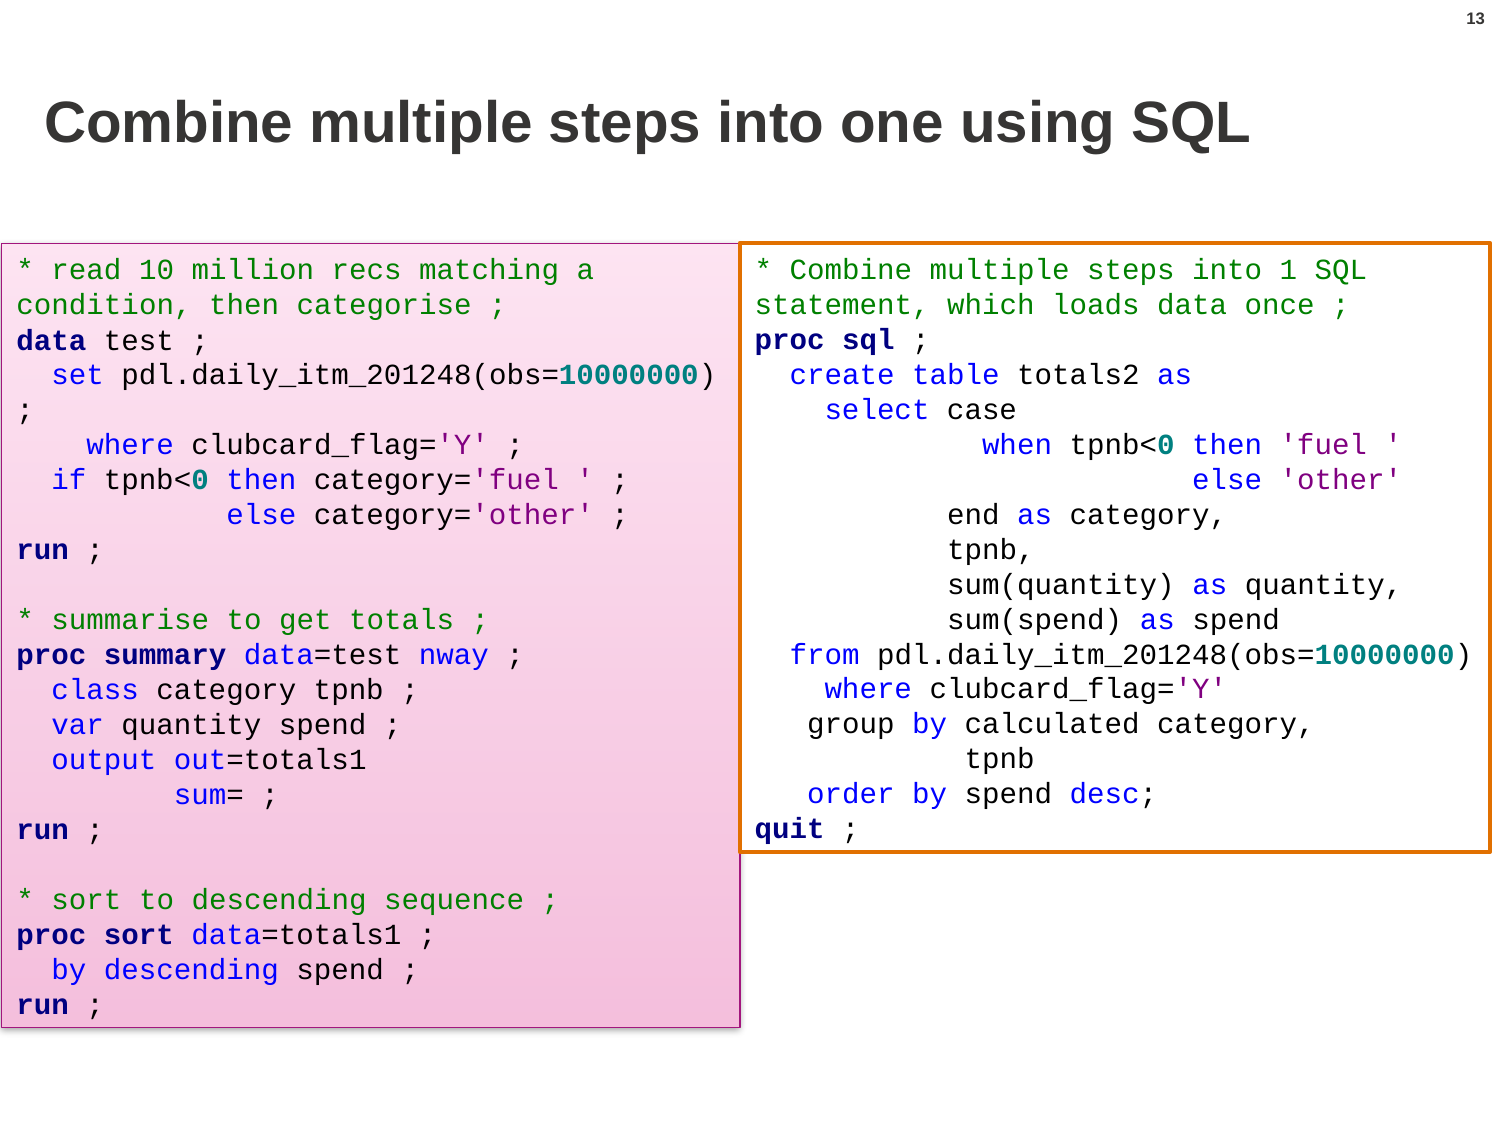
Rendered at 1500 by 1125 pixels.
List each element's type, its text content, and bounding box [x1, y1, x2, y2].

slide_number 13 [1425, 0, 1500, 36]
text_box * Combine multiple steps into 1 SQL statement, which loads data once ; proc sql ; create table totals2 as select case when tpnb<0 then 'fuel ' else 'other' end as category, tpnb, sum(quantity) as quantity, sum(spend) as spend from pdl.daily_itm_201248(obs=10000000) where clubcard_flag='Y' group by calculated category, tpnb order by spend desc; quit ; [738, 241, 1492, 854]
title Combine multiple steps into one using SQL [29, 42, 1471, 208]
text_box * read 10 million recs matching a condition, then categorise ; data test ; set pdl.daily_itm_201248(obs=10000000) ; where clubcard_flag='Y' ; if tpnb<0 then category='fuel ' ; else category='other' ; run ; * summarise to get totals ; proc summary data=test nway ; class category tpnb ; var quantity spend ; output out=totals1 sum= ; run ; * sort to descending sequence ; proc sort data=totals1 ; by descending spend ; run ; [1, 243, 741, 1028]
